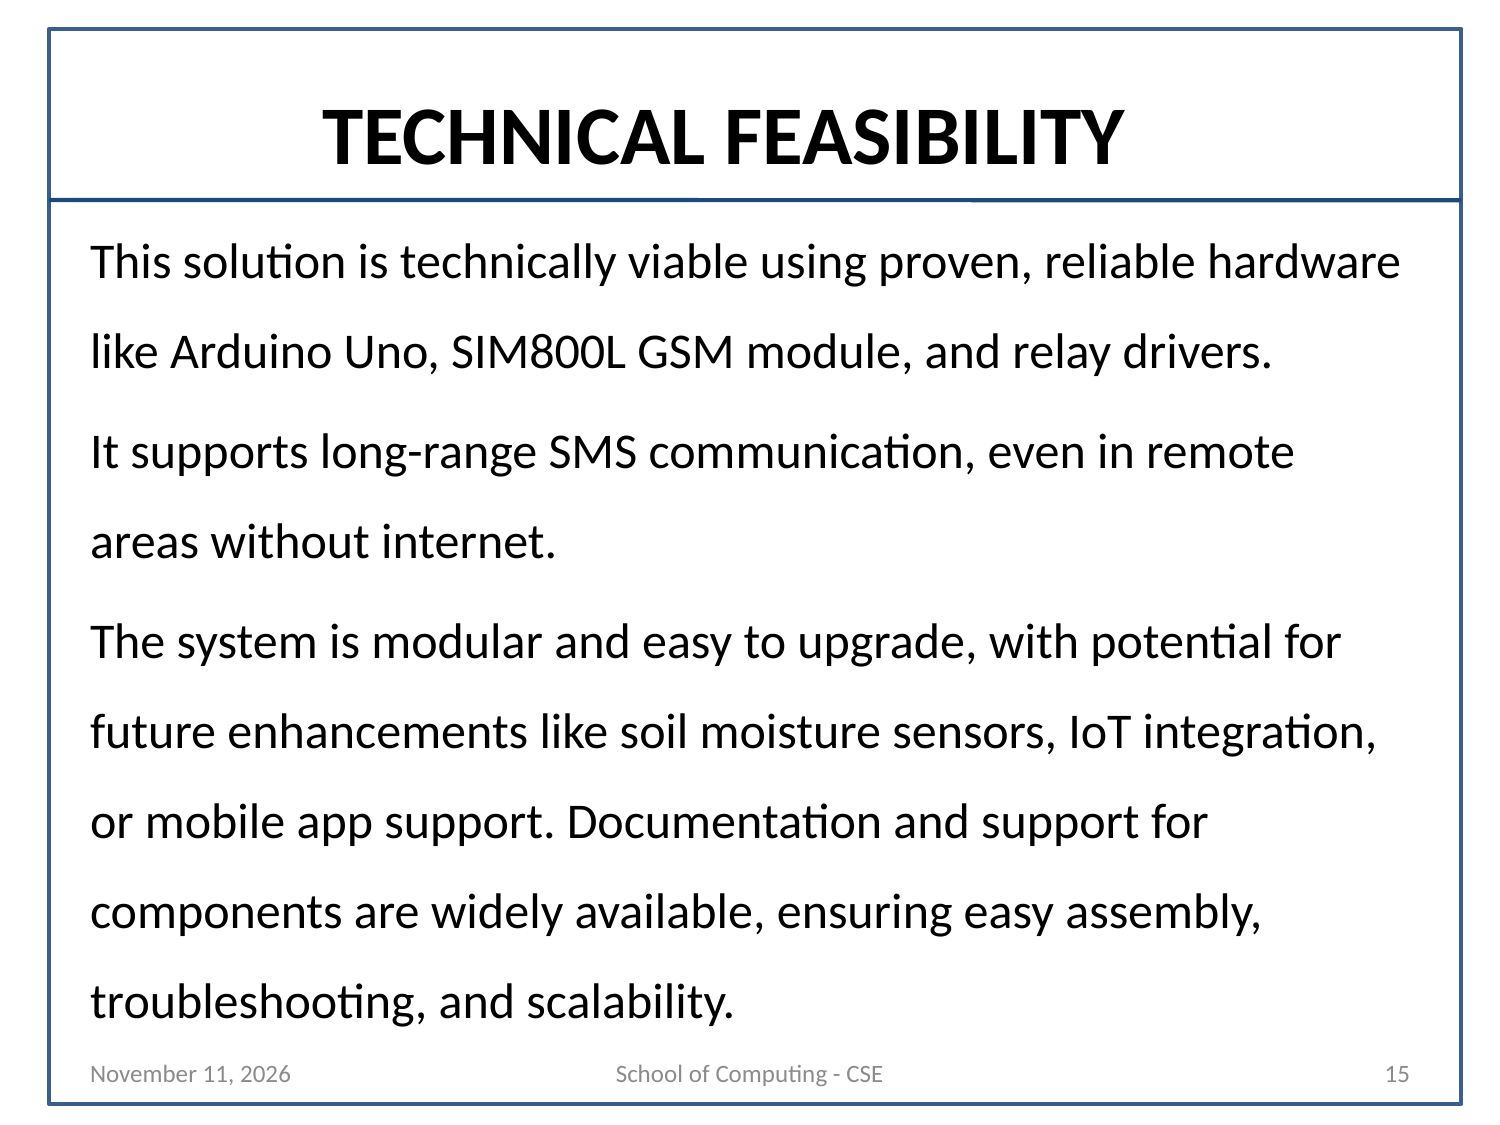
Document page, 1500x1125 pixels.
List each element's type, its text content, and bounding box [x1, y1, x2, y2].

footer School of Computing - CSE [512, 1042, 988, 1103]
title TECHNICAL FEASIBILITY [49, 37, 1399, 225]
text_box This solution is technically viable using proven, reliable hardware like Arduino Uno, SIM800L GSM module, and relay drivers. It supports long-range SMS communication, even in remote areas without internet. The system is modular and easy to upgrade, with potential for future enhancements like soil moisture sensors, IoT integration, or mobile app support. Documentation and support for components are widely available, ensuring easy assembly, troubleshooting, and scalability. [74, 191, 1425, 934]
slide_number 15 [1074, 1042, 1425, 1103]
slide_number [75, 1042, 425, 1103]
